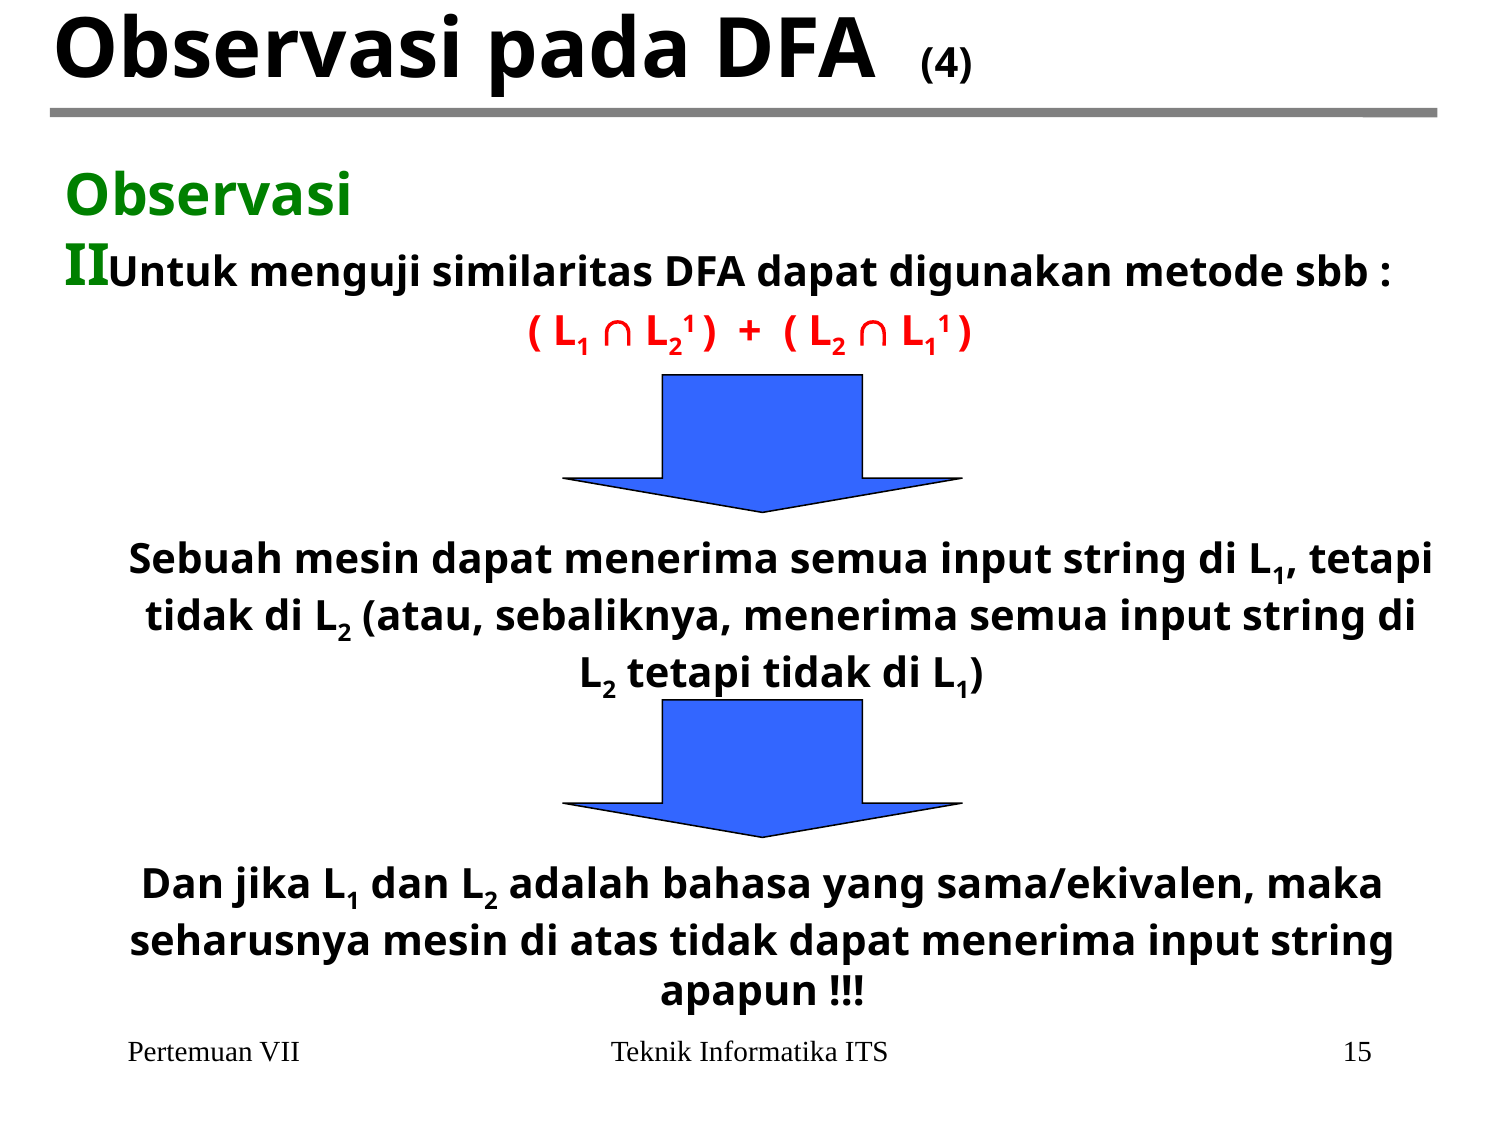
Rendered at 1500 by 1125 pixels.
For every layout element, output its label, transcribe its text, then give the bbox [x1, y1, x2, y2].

text_box [562, 699, 963, 838]
text_box Sebuah mesin dapat menerima semua input string di L1, tetapi tidak di L2 (atau, sebaliknya, menerima semua input string di L2 tetapi tidak di L1) [112, 524, 1450, 688]
slide_number Pertemuan VII [112, 1024, 426, 1101]
footer Teknik Informatika ITS [512, 1024, 988, 1101]
slide_number 15 [1074, 1024, 1388, 1101]
title Observasi pada DFA (4) [37, 0, 1126, 88]
list Untuk menguji similaritas DFA dapat digunakan metode sbb : ( L1  L21 ) + ( L2  L11 ) [37, 237, 1463, 363]
text_box Observasi II [49, 149, 413, 225]
text_box Dan jika L1 dan L2 adalah bahasa yang sama/ekivalen, maka seharusnya mesin di atas tidak dapat menerima input string apapun !!! [75, 849, 1450, 1013]
text_box [562, 374, 963, 513]
